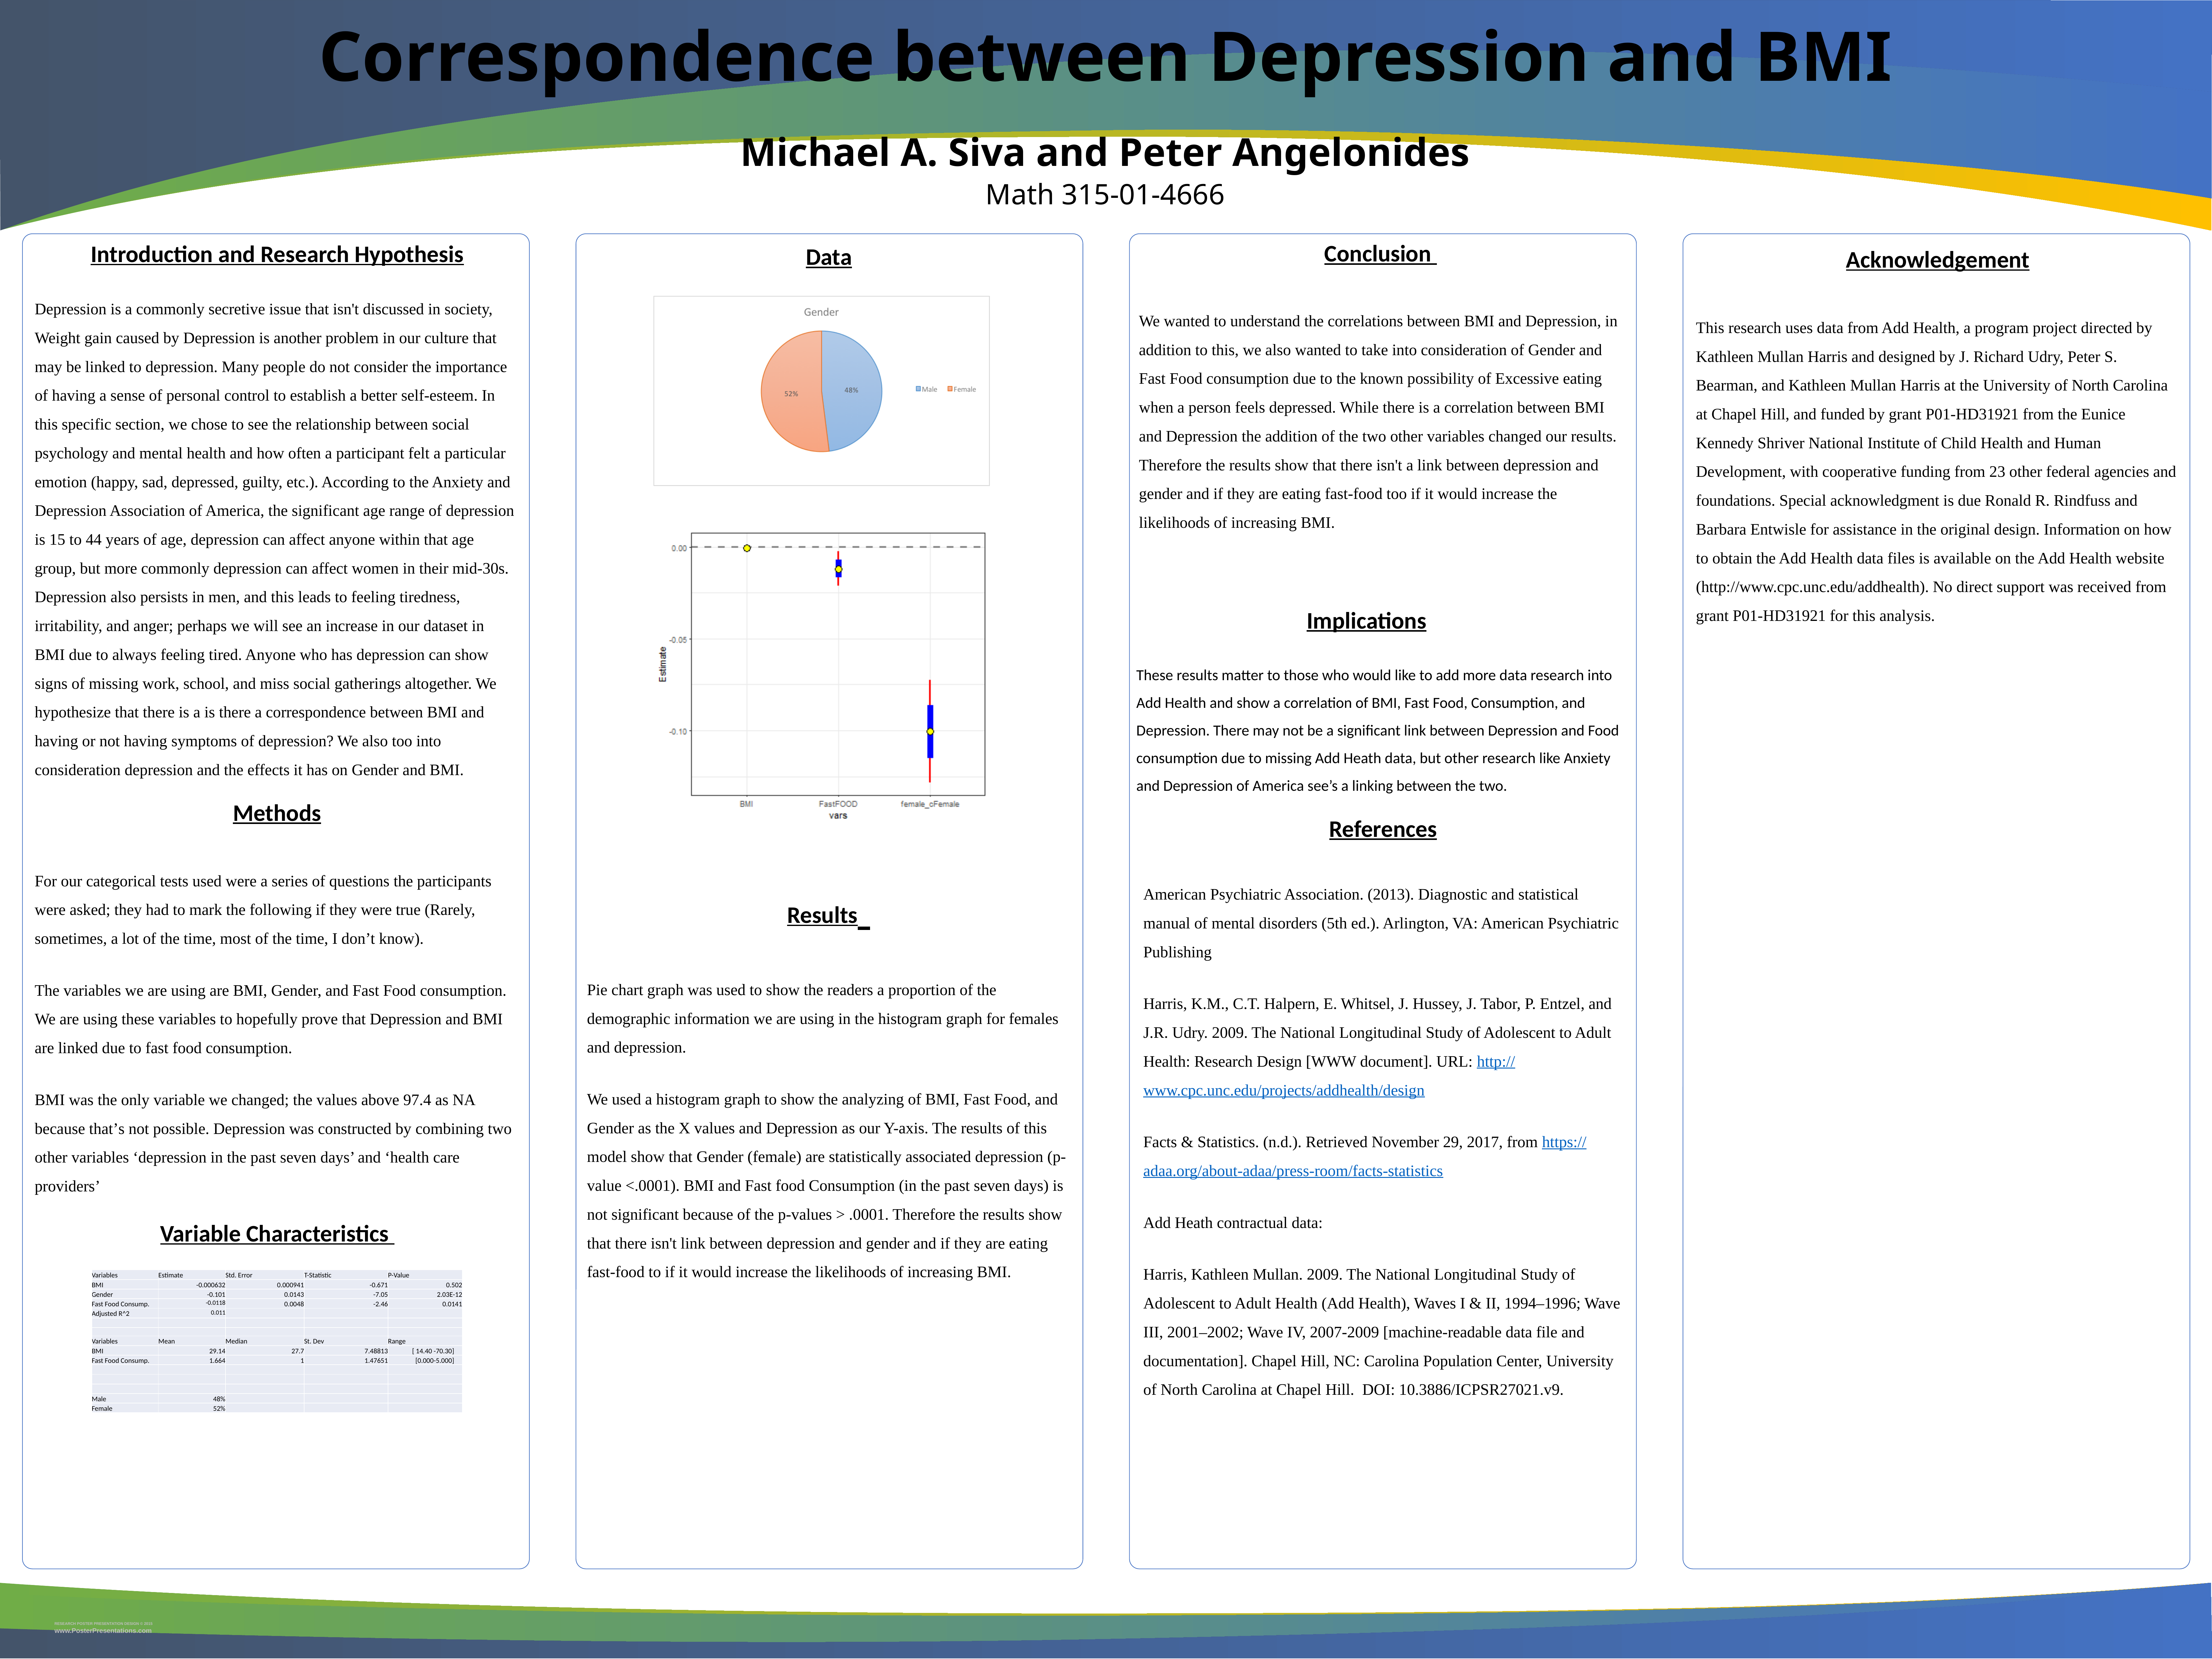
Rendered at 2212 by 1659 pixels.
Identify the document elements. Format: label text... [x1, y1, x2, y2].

list We wanted to understand the correlations between BMI and Depression, in addition to this, we also wanted to take into consideration of Gender and Fast Food consumption due to the known possibility of Excessive eating when a person feels depressed. While there is a correlation between BMI and Depression the addition of the two other variables changed our results. Therefore the results show that there isn't a link between depression and gender and if they are eating fast-food too if it would increase the likelihoods of increasing BMI. [1127, 289, 1634, 542]
table_cell [159, 1318, 225, 1327]
table_cell Male [92, 1394, 158, 1403]
table_cell -0.0118 [159, 1299, 225, 1308]
table_cell 1.664 [159, 1355, 225, 1364]
table_header Variables [92, 1270, 158, 1279]
table_cell [388, 1308, 462, 1318]
list Data [575, 240, 1083, 275]
table_cell -0.671 [304, 1280, 388, 1289]
list Depression is a commonly secretive issue that isn't discussed in society, Weight gain caused by Depression is another problem in our culture that may be linked to depression. Many people do not consider the importance of having a sense of personal control to establish a better self-esteem. In this specific section, we chose to see the relationship between social psychology and mental health and how often a participant felt a particular emotion (happy, sad, depressed, guilty, etc.). According to the Anxiety and Depression Association of America, the significant age range of depression is 15 to 44 years of age, depression can affect anyone within that age group, but more commonly depression can affect women in their mid-30s. Depression also persists in men, and this leads to feeling tiredness, irritability, and anger; perhaps we will see an increase in our dataset in BMI due to always feeling tired. Anyone who has depression can show signs of missing work, school, and miss social gatherings altogether. We hypothesize that there is a is there a correspondence between BMI and having or not having symptoms of depression? We also too into consideration depression and the effects it has on Gender and BMI. [23, 277, 530, 844]
table_cell [159, 1365, 225, 1374]
table_cell [304, 1394, 388, 1403]
list Michael A. Siva and Peter Angelonides [299, 131, 1912, 195]
table_cell [304, 1318, 388, 1327]
table_cell Fast Food Consump. [92, 1355, 158, 1364]
text_box These results matter to those who would like to add more data research into Add Health and show a correlation of BMI, Fast Food, Consumption, and Depression. There may not be a significant link between Depression and Food consumption due to missing Add Heath data, but other research like Anxiety and Depression of America see’s a linking between the two. [1131, 653, 1630, 797]
list Conclusion [1127, 236, 1634, 272]
table_cell [92, 1384, 158, 1393]
table_cell [226, 1365, 304, 1374]
table_cell 0.011 [159, 1308, 225, 1318]
table_cell [388, 1365, 462, 1374]
list Variable Characteristics [24, 1216, 531, 1252]
table_cell [304, 1365, 388, 1374]
table_cell [388, 1328, 462, 1336]
list American Psychiatric Association. (2013). Diagnostic and statistical manual of mental disorders (5th ed.). Arlington, VA: American Psychiatric Publishing Harris, K.M., C.T. Halpern, E. Whitsel, J. Hussey, J. Tabor, P. Entzel, and J.R. Udry. 2009. The National Longitudinal Study of Adolescent to Adult Health: Research Design [WWW document]. URL: http://www.cpc.unc.edu/projects/addhealth/design Facts & Statistics. (n.d.). Retrieved November 29, 2017, from https://adaa.org/about-adaa/press-room/facts-statistics Add Heath contractual data: Harris, Kathleen Mullan. 2009. The National Longitudinal Study of Adolescent to Adult Health (Add Health), Waves I & II, 1994–1996; Wave III, 2001–2002; Wave IV, 2007-2009 [machine-readable data file and documentation]. Chapel Hill, NC: Carolina Population Center, University of North Carolina at Chapel Hill. DOI: 10.3886/ICPSR27021.v9. [1131, 862, 1638, 1456]
list For our categorical tests used were a series of questions the participants were asked; they had to mark the following if they were true (Rarely, sometimes, a lot of the time, most of the time, I don’t know). The variables we are using are BMI, Gender, and Fast Food consumption. We are using these variables to hopefully prove that Depression and BMI are linked due to fast food consumption. BMI was the only variable we changed; the values above 97.4 as NA because that’s not possible. Depression was constructed by combining two other variables ‘depression in the past seven days’ and ‘health care providers’ [23, 849, 530, 1251]
table_cell 2.03E-12 [388, 1289, 462, 1298]
table_cell St. Dev [304, 1336, 388, 1345]
table_cell Mean [159, 1336, 225, 1345]
table_cell [304, 1375, 388, 1384]
table_cell 0.0048 [226, 1299, 304, 1308]
table_cell [304, 1403, 388, 1412]
table_cell 0.000941 [226, 1280, 304, 1289]
list Methods [24, 795, 530, 831]
list Introduction and Research Hypothesis [24, 237, 531, 272]
table_cell 29.14 [159, 1346, 225, 1355]
table_cell [388, 1394, 462, 1403]
table_cell [226, 1308, 304, 1318]
table_cell [92, 1318, 158, 1327]
table_cell [92, 1328, 158, 1336]
table_cell -0.000632 [159, 1280, 225, 1289]
table_cell [388, 1318, 462, 1327]
list Pie chart graph was used to show the readers a proportion of the demographic information we are using in the histogram graph for females and depression. We used a histogram graph to show the analyzing of BMI, Fast Food, and Gender as the X values and Depression as our Y-axis. The results of this model show that Gender (female) are statistically associated depression (p-value <.0001). BMI and Fast food Consumption (in the past seven days) is not significant because of the p-values > .0001. Therefore the results show that there isn't link between depression and gender and if they are eating fast-food to if it would increase the likelihoods of increasing BMI. [575, 958, 1082, 1292]
list Correspondence between Depression and BMI [299, 19, 1912, 102]
table_cell Female [92, 1403, 158, 1412]
table_cell [388, 1403, 462, 1412]
table_cell [92, 1365, 158, 1374]
list This research uses data from Add Health, a program project directed by Kathleen Mullan Harris and designed by J. Richard Udry, Peter S. Bearman, and Kathleen Mullan Harris at the University of North Carolina at Chapel Hill, and funded by grant P01-HD31921 from the Eunice Kennedy Shriver National Institute of Child Health and Human Development, with cooperative funding from 23 other federal agencies and foundations. Special acknowledgment is due Ronald R. Rindfuss and Barbara Entwisle for assistance in the original design. Information on how to obtain the Add Health data files is available on the Add Health website (http://www.cpc.unc.edu/addhealth). No direct support was received from grant P01-HD31921 for this analysis. [1684, 296, 2191, 636]
table_cell -2.46 [304, 1299, 388, 1308]
table_cell 7.48813 [304, 1346, 388, 1355]
table_cell Range [388, 1336, 462, 1345]
list Math 315-01-4666 [299, 195, 1912, 219]
table_cell [92, 1375, 158, 1384]
table_cell [226, 1375, 304, 1384]
table_cell [388, 1384, 462, 1393]
table_cell 27.7 [226, 1346, 304, 1355]
text_box Implications [1113, 602, 1620, 636]
table_cell Variables [92, 1336, 158, 1345]
table_cell 0.0143 [226, 1289, 304, 1298]
table_cell Gender [92, 1289, 158, 1298]
table_cell [159, 1328, 225, 1336]
list Acknowledgement [1684, 242, 2191, 278]
table_cell [226, 1384, 304, 1393]
text_box Results [575, 866, 1082, 936]
table_cell [226, 1394, 304, 1403]
table_cell [226, 1328, 304, 1336]
table_cell [304, 1308, 388, 1318]
table_cell [0.000-5.000] [388, 1355, 462, 1364]
table_header Estimate [159, 1270, 225, 1279]
table_cell 0.502 [388, 1280, 462, 1289]
table_header P-Value [388, 1270, 462, 1279]
table_cell 1.47651 [304, 1355, 388, 1364]
table_cell -0.101 [159, 1289, 225, 1298]
picture [653, 296, 990, 486]
table_cell [226, 1318, 304, 1327]
table_header Std. Error [226, 1270, 304, 1279]
table_cell [304, 1384, 388, 1393]
table_cell 52% [159, 1403, 225, 1412]
table_cell [226, 1403, 304, 1412]
table_cell 0.0141 [388, 1299, 462, 1308]
table_cell -7.05 [304, 1289, 388, 1298]
table_cell [159, 1375, 225, 1384]
table_cell [159, 1384, 225, 1393]
table_header T-Statistic [304, 1270, 388, 1279]
table_cell 1 [226, 1355, 304, 1364]
table_cell [ 14.40 -70.30] [388, 1346, 462, 1355]
picture [653, 529, 990, 823]
table_cell [388, 1375, 462, 1384]
table_cell BMI [92, 1280, 158, 1289]
list References [1130, 812, 1637, 847]
table_cell Fast Food Consump. [92, 1299, 158, 1308]
table_cell 48% [159, 1394, 225, 1403]
table_cell BMI [92, 1346, 158, 1355]
table_cell Median [226, 1336, 304, 1345]
table_cell [304, 1328, 388, 1336]
table_cell Adjusted R^2 [92, 1308, 158, 1318]
